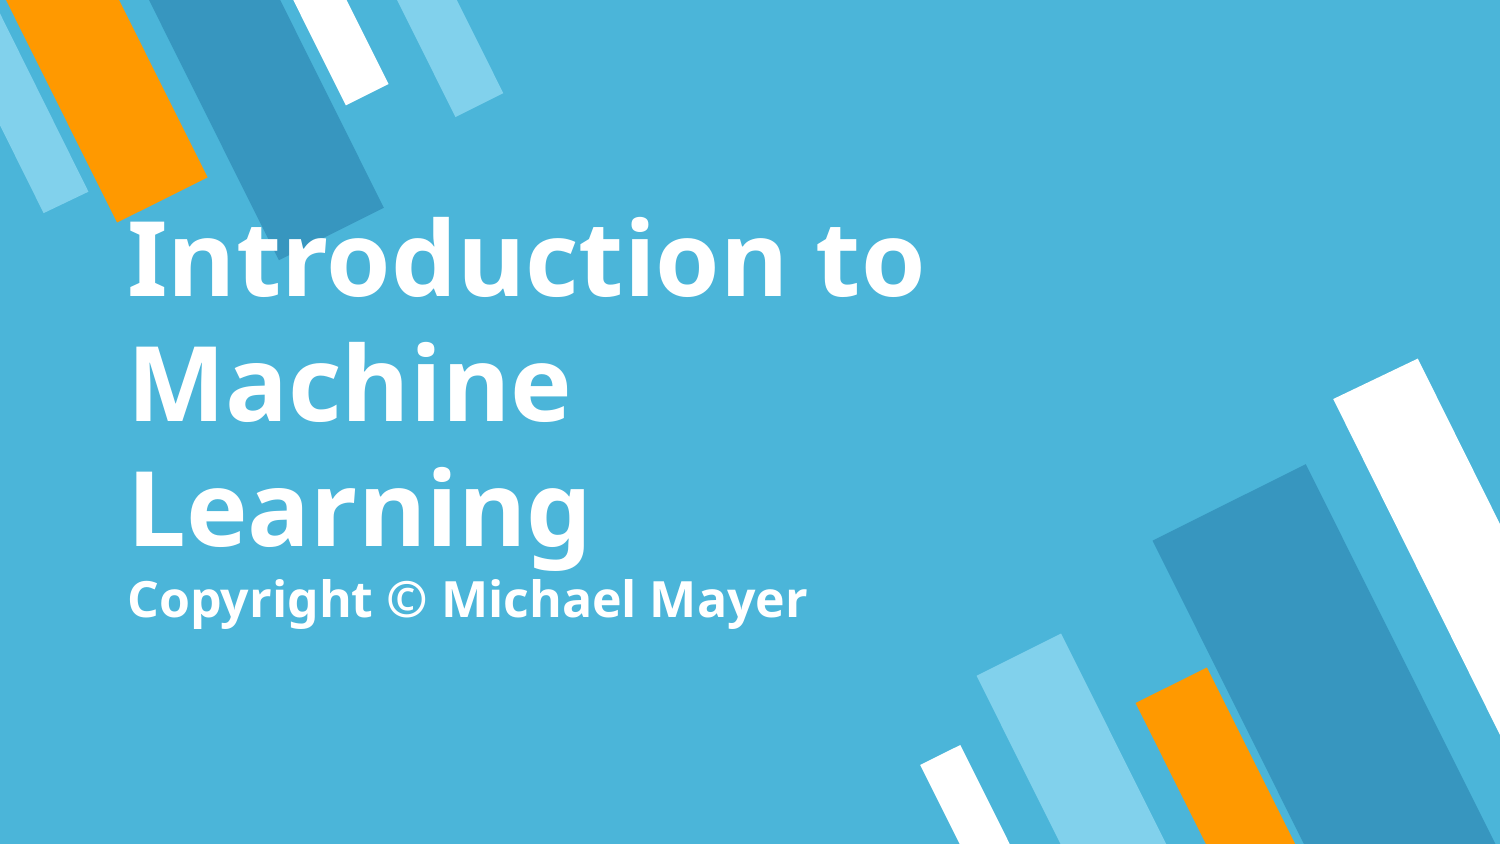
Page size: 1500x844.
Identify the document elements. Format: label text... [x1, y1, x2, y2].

title Introduction to Machine Learning Copyright © Michael Mayer [112, 451, 1043, 642]
